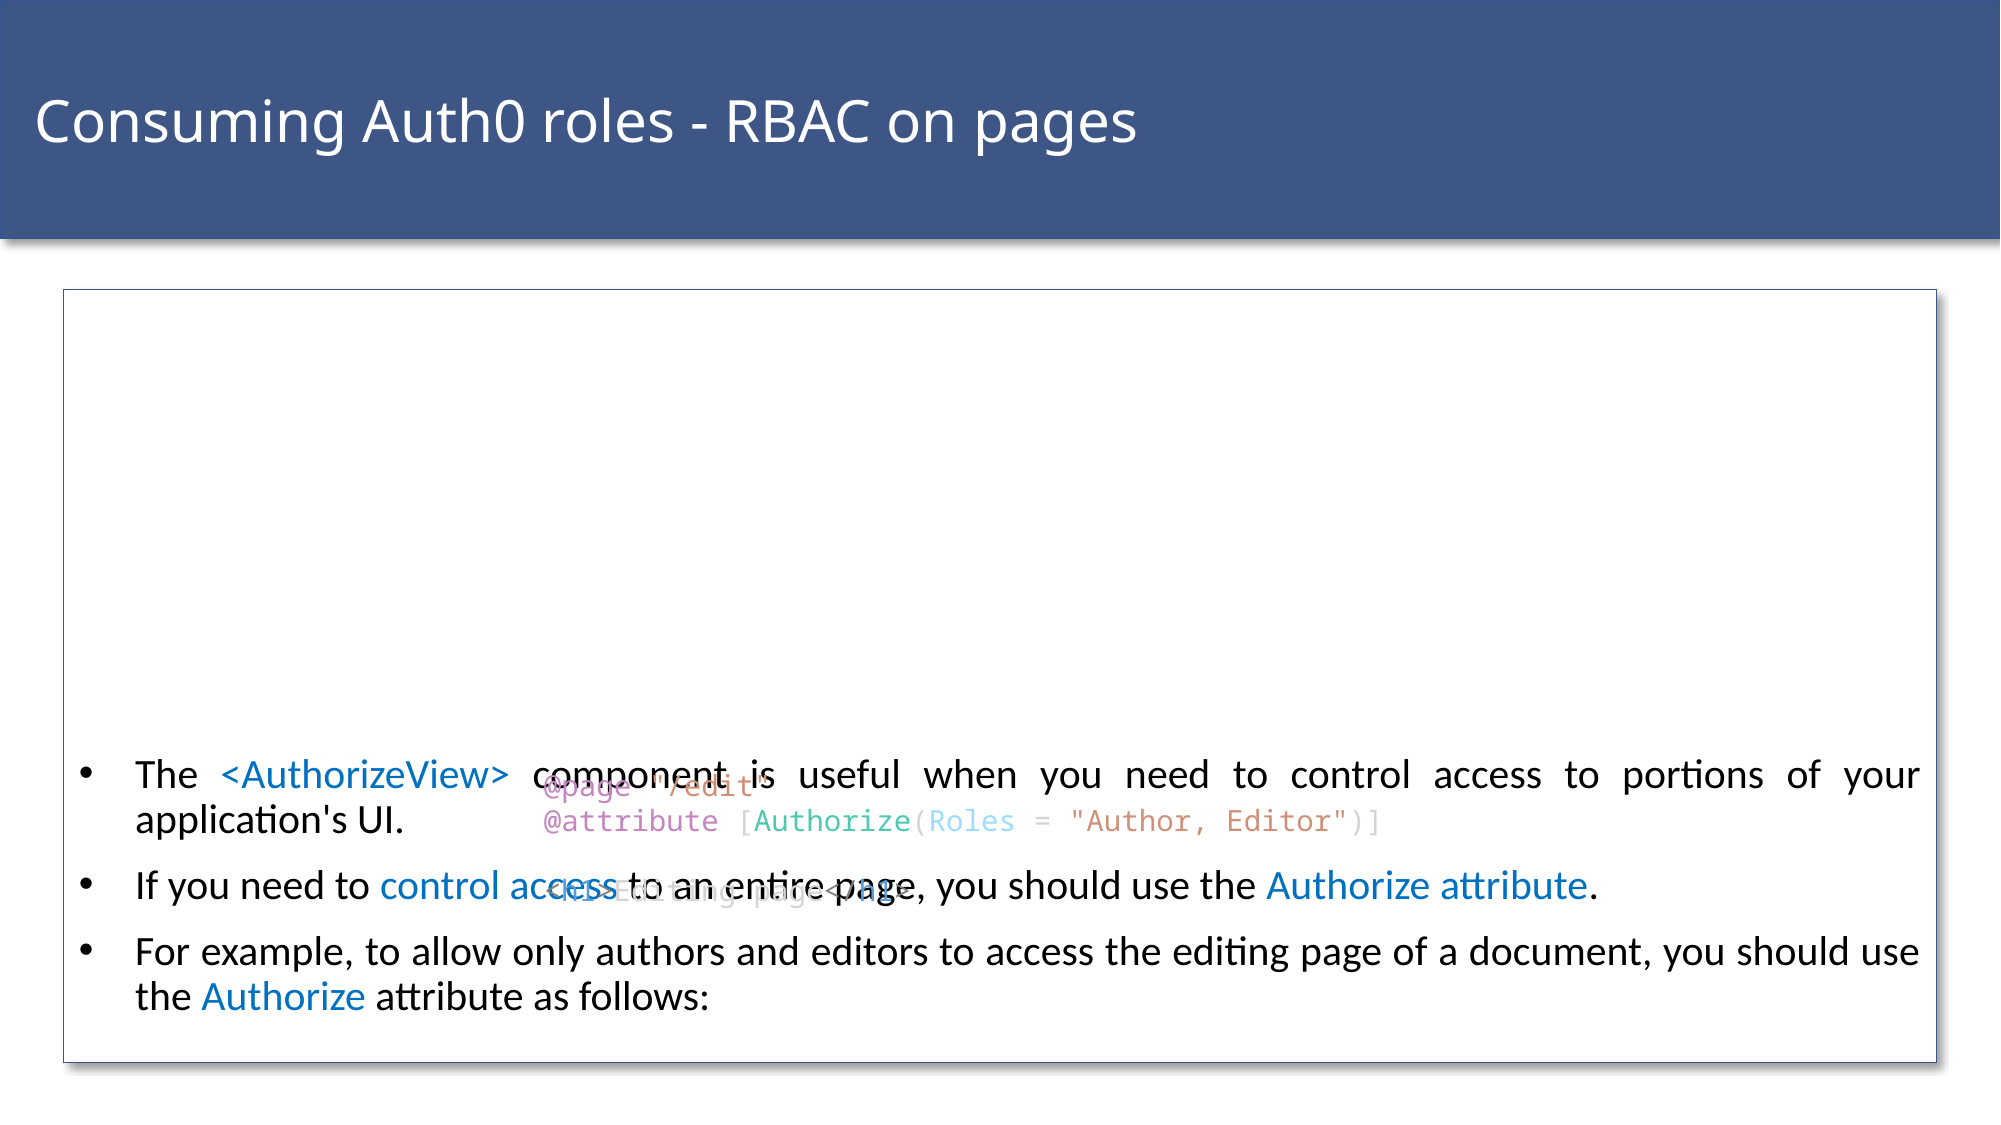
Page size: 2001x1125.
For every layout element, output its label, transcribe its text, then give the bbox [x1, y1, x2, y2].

text_box @page "/edit" @attribute [Authorize(Roles = "Author, Editor")] <h1>Editing page</h1> [528, 760, 1540, 915]
text_box The <AuthorizeView> component is useful when you need to control access to portions of your application's UI. If you need to control access to an entire page, you should use the Authorize attribute. For example, to allow only authors and editors to access the editing page of a document, you should use the Authorize attribute as follows: [63, 289, 1937, 1063]
text_box Consuming Auth0 roles - RBAC on pages [0, 0, 2000, 239]
